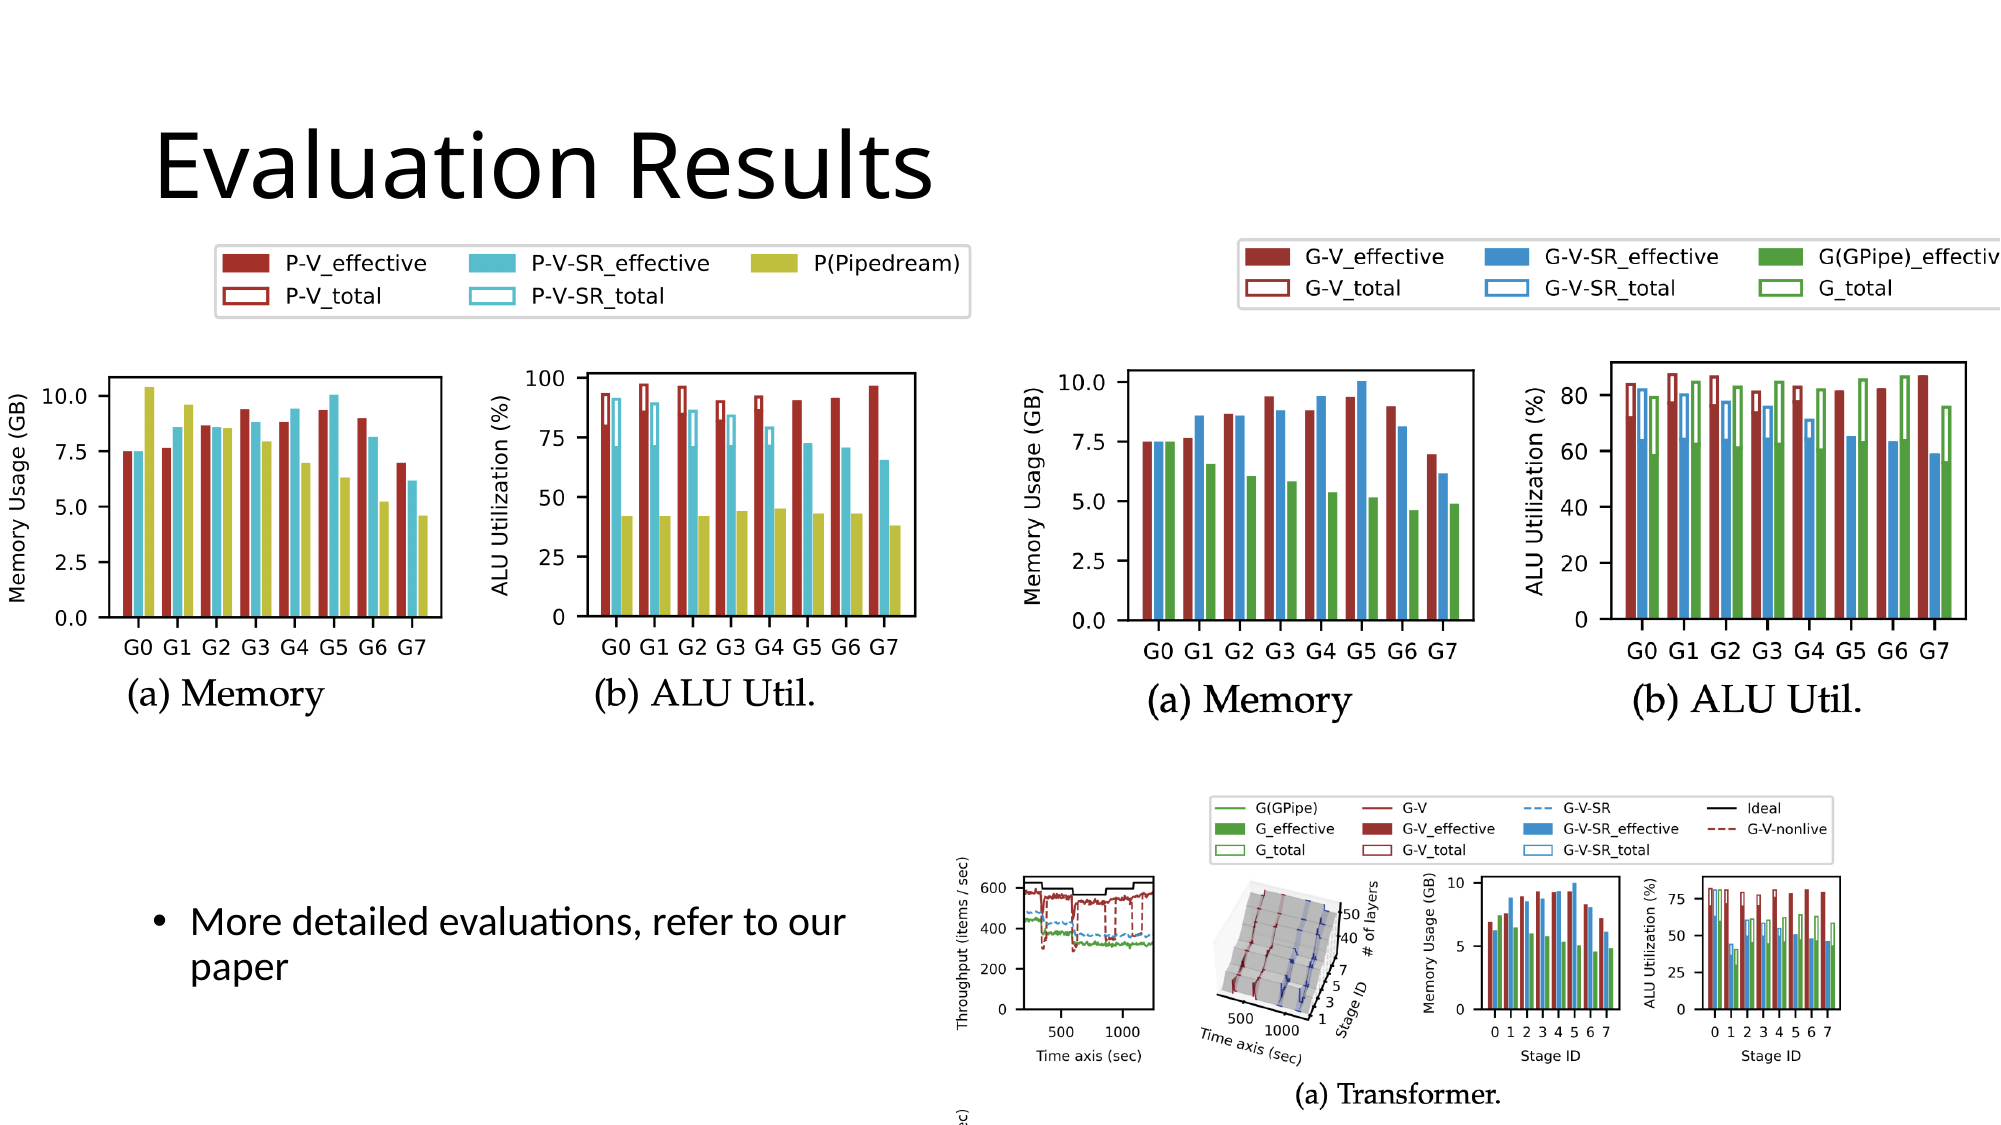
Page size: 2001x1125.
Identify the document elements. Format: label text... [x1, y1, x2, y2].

title Evaluation Results [137, 59, 1863, 219]
list More detailed evaluations, refer to our paper [137, 734, 971, 1014]
picture [0, 219, 2000, 734]
picture [936, 769, 1863, 1125]
